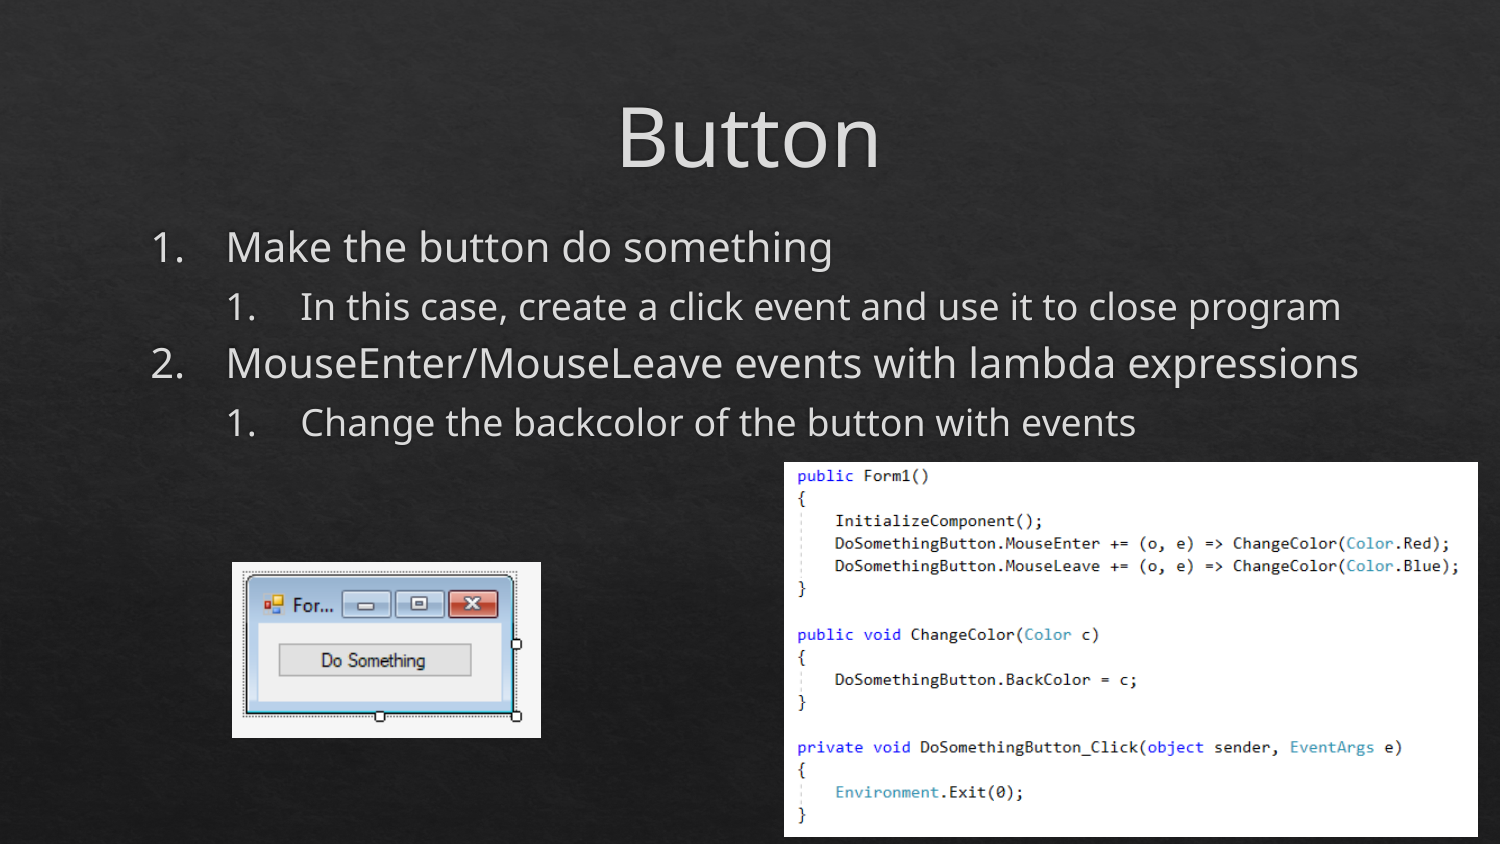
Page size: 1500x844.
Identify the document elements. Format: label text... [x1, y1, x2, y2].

picture [0, 0, 1500, 844]
list Make the button do something In this case, create a click event and use it to close program MouseEnter/MouseLeave events with lambda expressions Change the backcolor of the button with events [112, 213, 1387, 713]
title Button [112, 75, 1387, 195]
